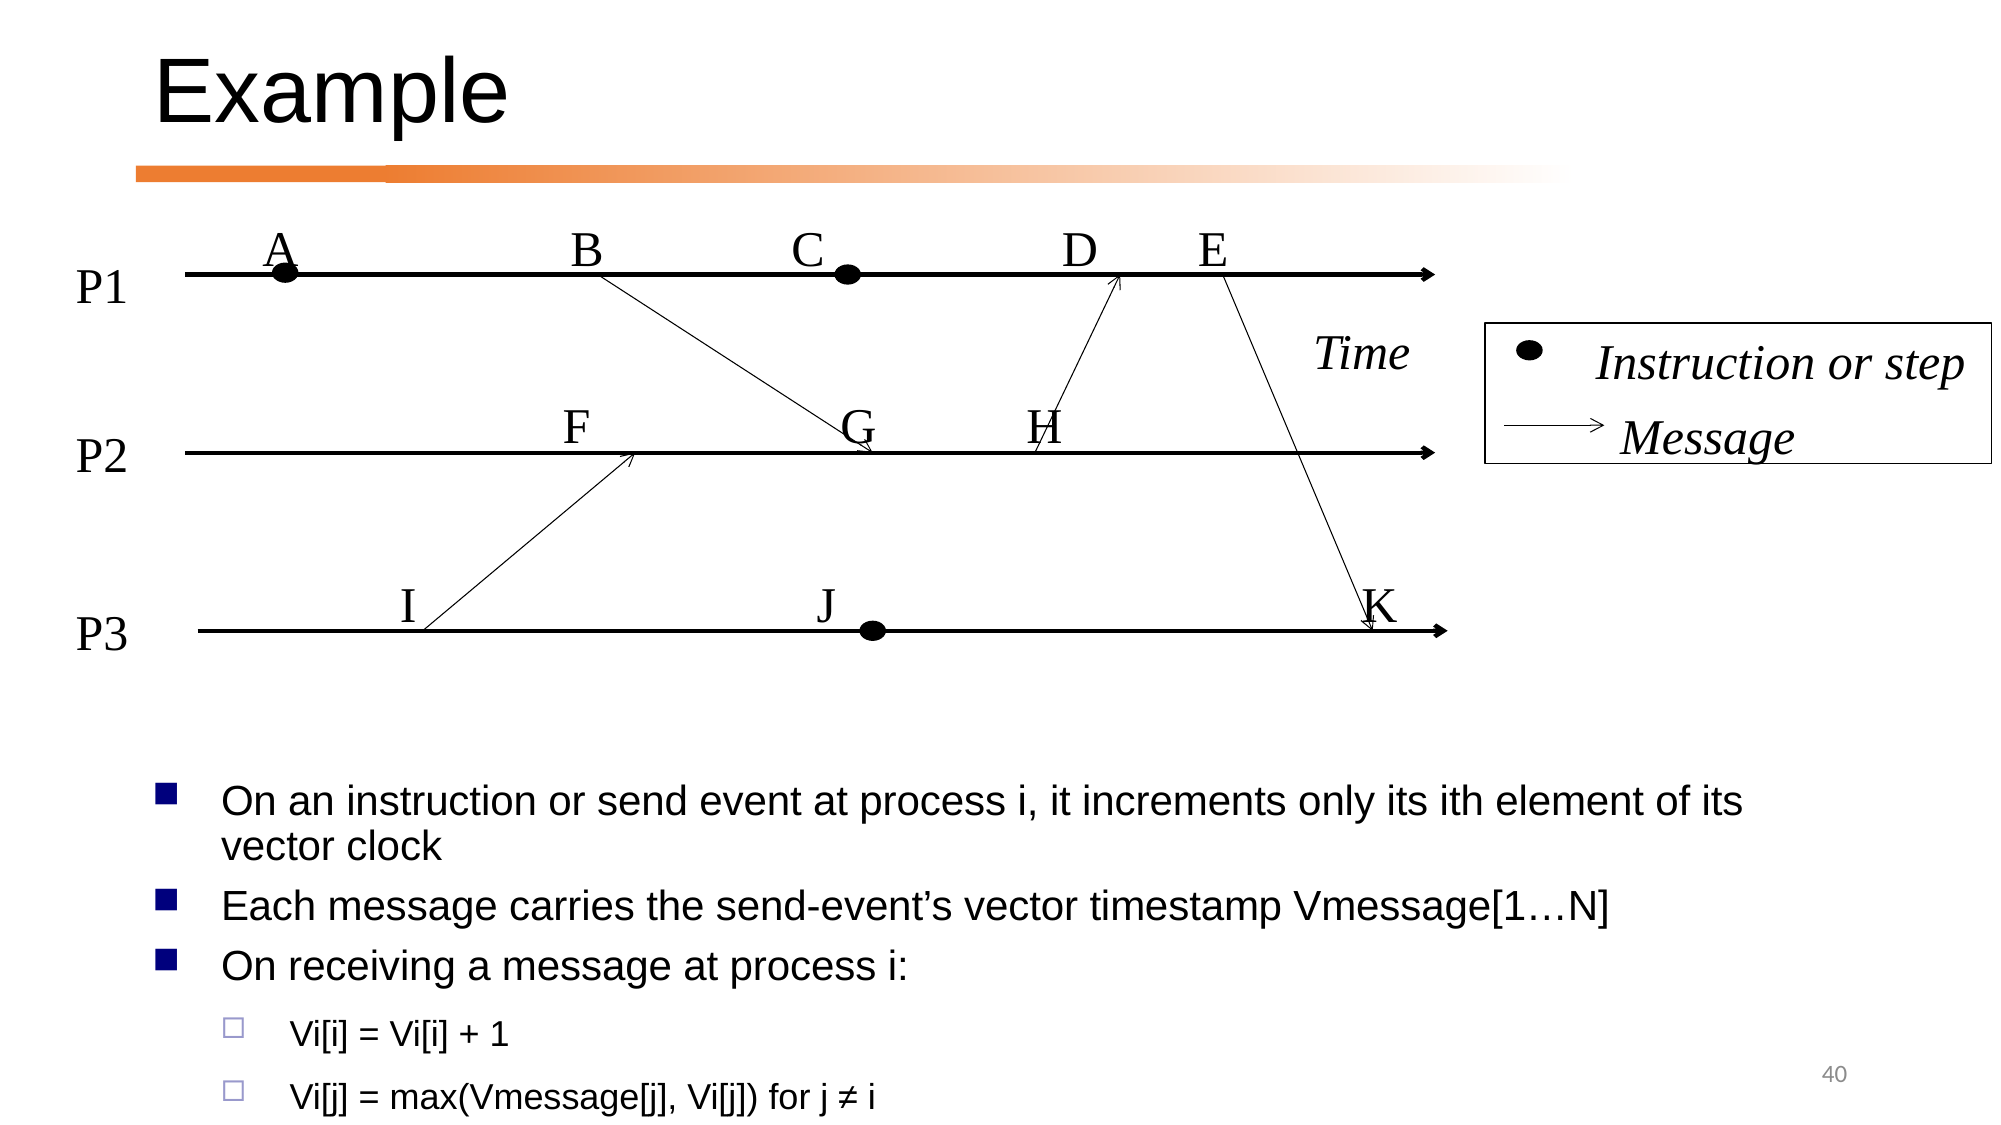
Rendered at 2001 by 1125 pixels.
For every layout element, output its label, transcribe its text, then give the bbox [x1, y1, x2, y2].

list On an instruction or send event at process i, it increments only its ith element of its vector clock Each message carries the send-event’s vector timestamp Vmessage[1…N] On receiving a message at process i: Vi[i] = Vi[i] + 1 Vi[j] = max(Vmessage[j], Vi[j]) for j ≠ i [137, 771, 1863, 1125]
title Example [138, 25, 1810, 160]
text_box A B C D E [247, 208, 1386, 246]
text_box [60, 246, 1992, 670]
